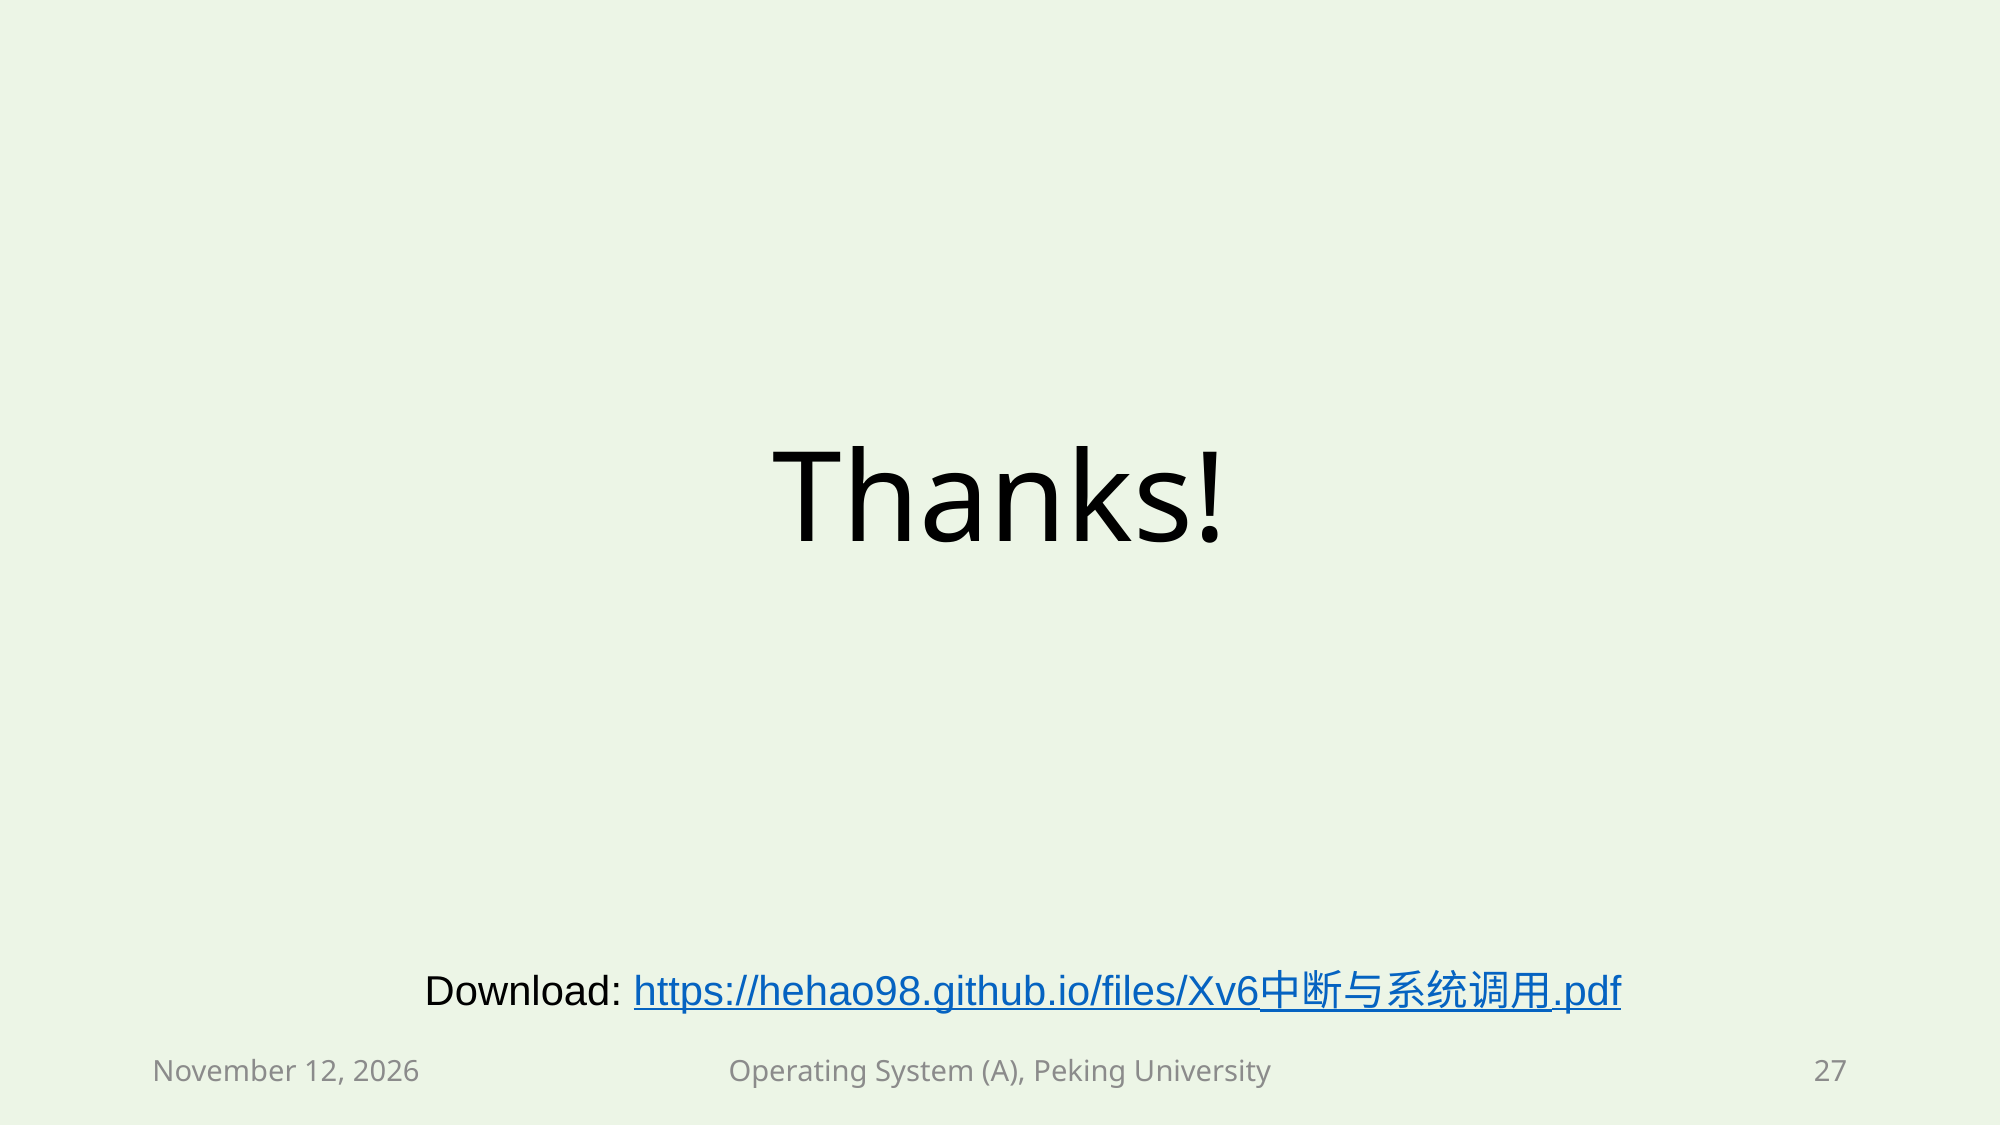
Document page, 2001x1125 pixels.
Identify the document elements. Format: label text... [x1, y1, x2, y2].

title Thanks! [249, 184, 1750, 576]
text_box Download: https://hehao98.github.io/files/Xv6中断与系统调用.pdf [409, 956, 1637, 1032]
subtitle [0, 853, 2000, 1125]
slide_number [137, 1042, 588, 1103]
footer Operating System (A), Peking University [662, 1042, 1338, 1103]
slide_number 27 [1412, 1042, 1863, 1103]
